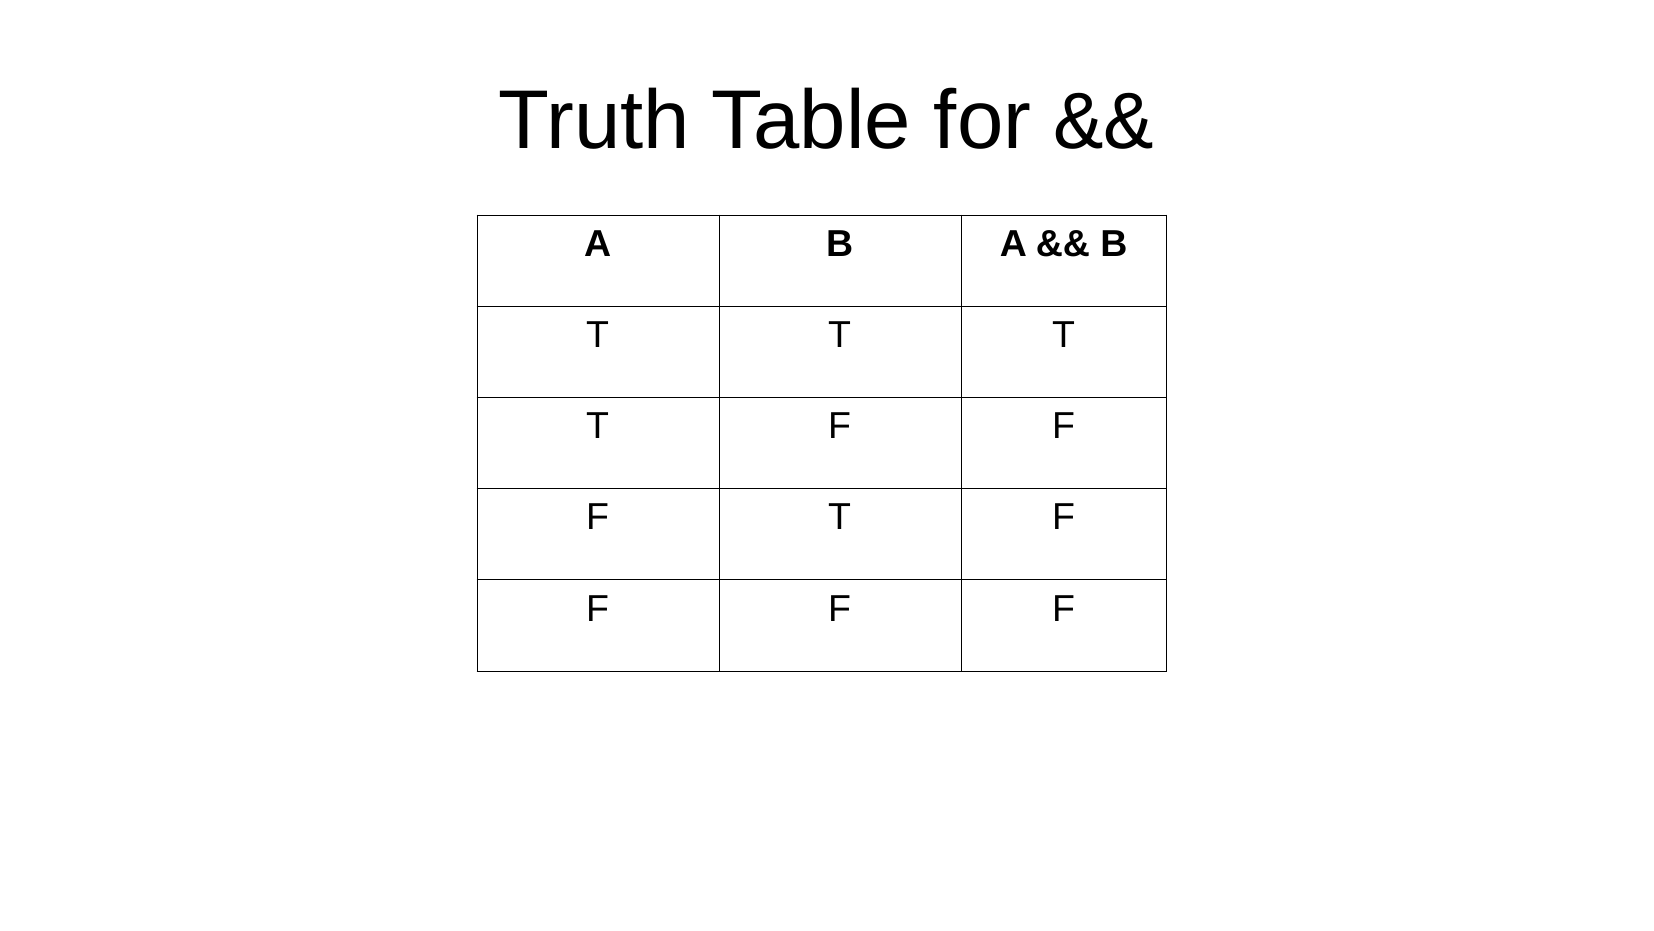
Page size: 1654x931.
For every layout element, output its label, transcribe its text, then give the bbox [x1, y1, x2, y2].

table_header A [478, 216, 719, 306]
table_cell F [720, 580, 961, 671]
table_cell F [720, 398, 961, 488]
table_cell T [720, 307, 961, 397]
table_header A && B [962, 216, 1166, 306]
table_cell F [962, 489, 1166, 579]
table_cell F [962, 398, 1166, 488]
table_cell T [720, 489, 961, 579]
table_cell F [478, 580, 719, 671]
text_box Truth Table for && [82, 37, 1571, 193]
table_header B [720, 216, 961, 306]
table_cell T [478, 307, 719, 397]
table_cell F [478, 489, 719, 579]
table_cell F [962, 580, 1166, 671]
table_cell T [478, 398, 719, 488]
table_cell T [962, 307, 1166, 397]
